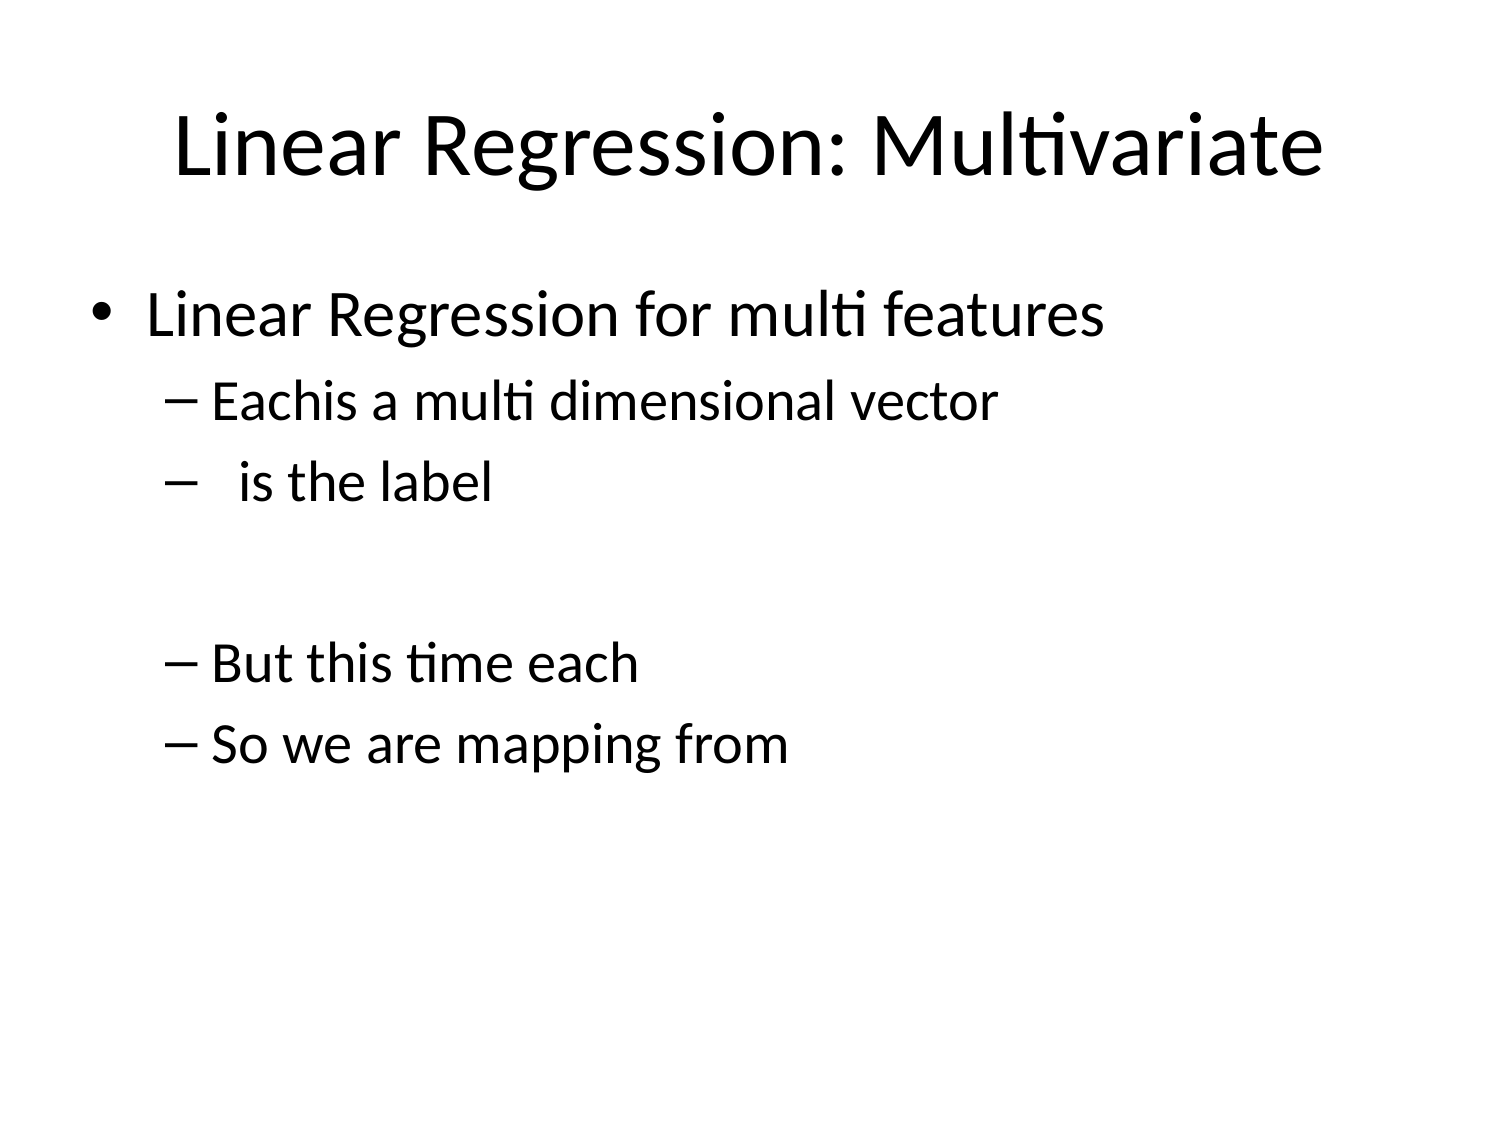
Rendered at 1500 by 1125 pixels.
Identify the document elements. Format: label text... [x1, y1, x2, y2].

title Linear Regression: Multivariate [75, 45, 1425, 233]
